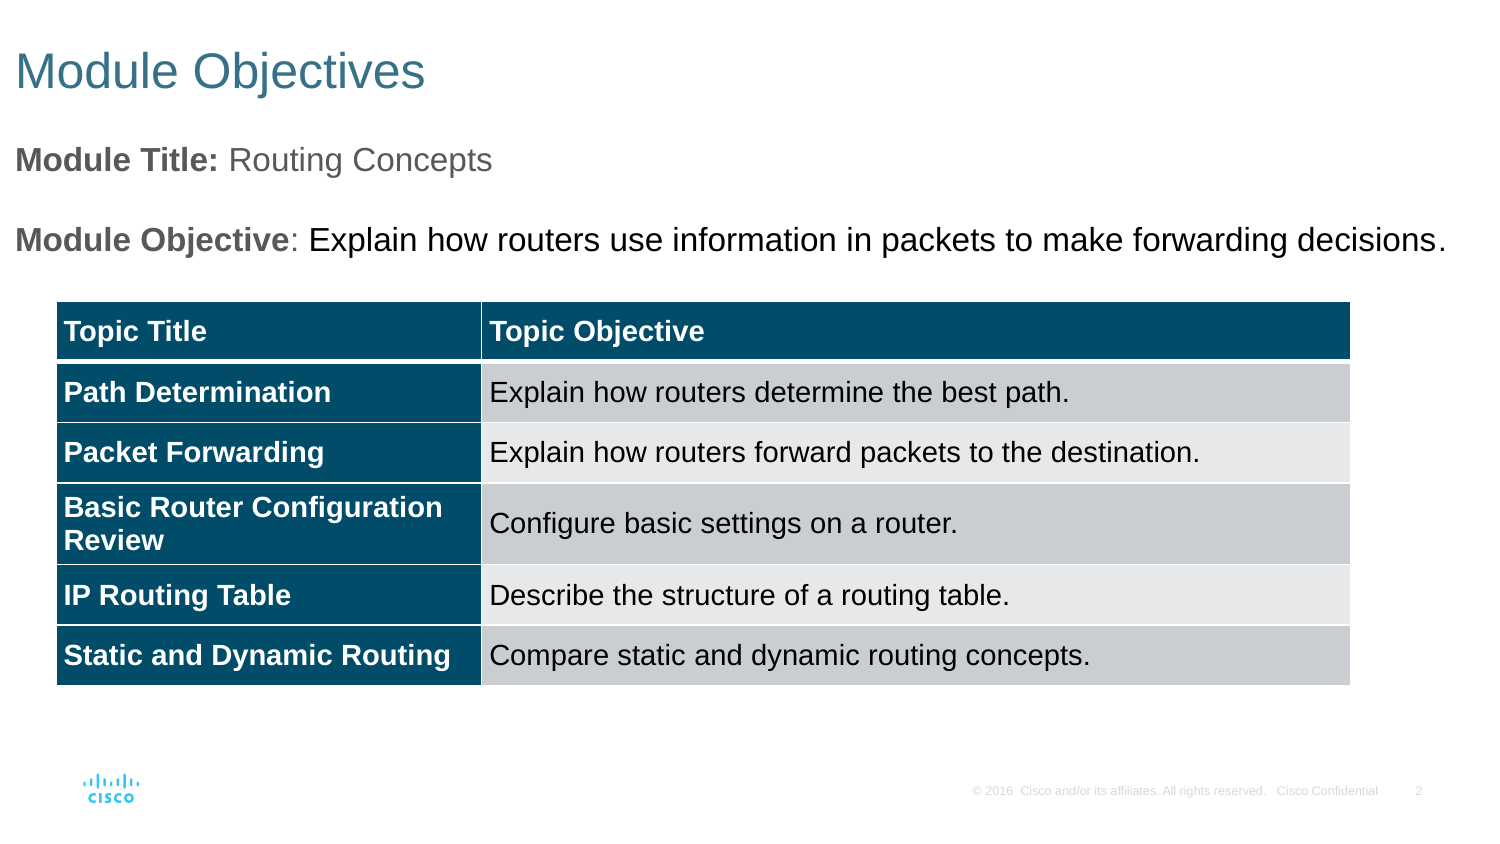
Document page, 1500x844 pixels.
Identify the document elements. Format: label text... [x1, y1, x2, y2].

table_cell Packet Forwarding [57, 423, 481, 482]
table_header Topic Objective [482, 302, 1350, 359]
list Module Title: Routing Concepts Module Objective: Explain how routers use information in packets to make forwarding decisions. [0, 131, 1500, 256]
table_cell Explain how routers forward packets to the destination. [482, 423, 1350, 482]
table_cell Configure basic settings on a router. [482, 484, 1350, 564]
table_cell Path Determination [57, 364, 481, 422]
table_cell Compare static and dynamic routing concepts. [482, 626, 1350, 685]
table_cell Explain how routers determine the best path. [482, 364, 1350, 422]
table_cell Describe the structure of a routing table. [482, 565, 1350, 624]
title Module Objectives [0, 6, 1500, 131]
table_cell IP Routing Table [57, 565, 481, 624]
table_header Topic Title [57, 302, 481, 359]
table_cell Static and Dynamic Routing [57, 626, 481, 685]
table_cell Basic Router Configuration Review [57, 484, 481, 564]
